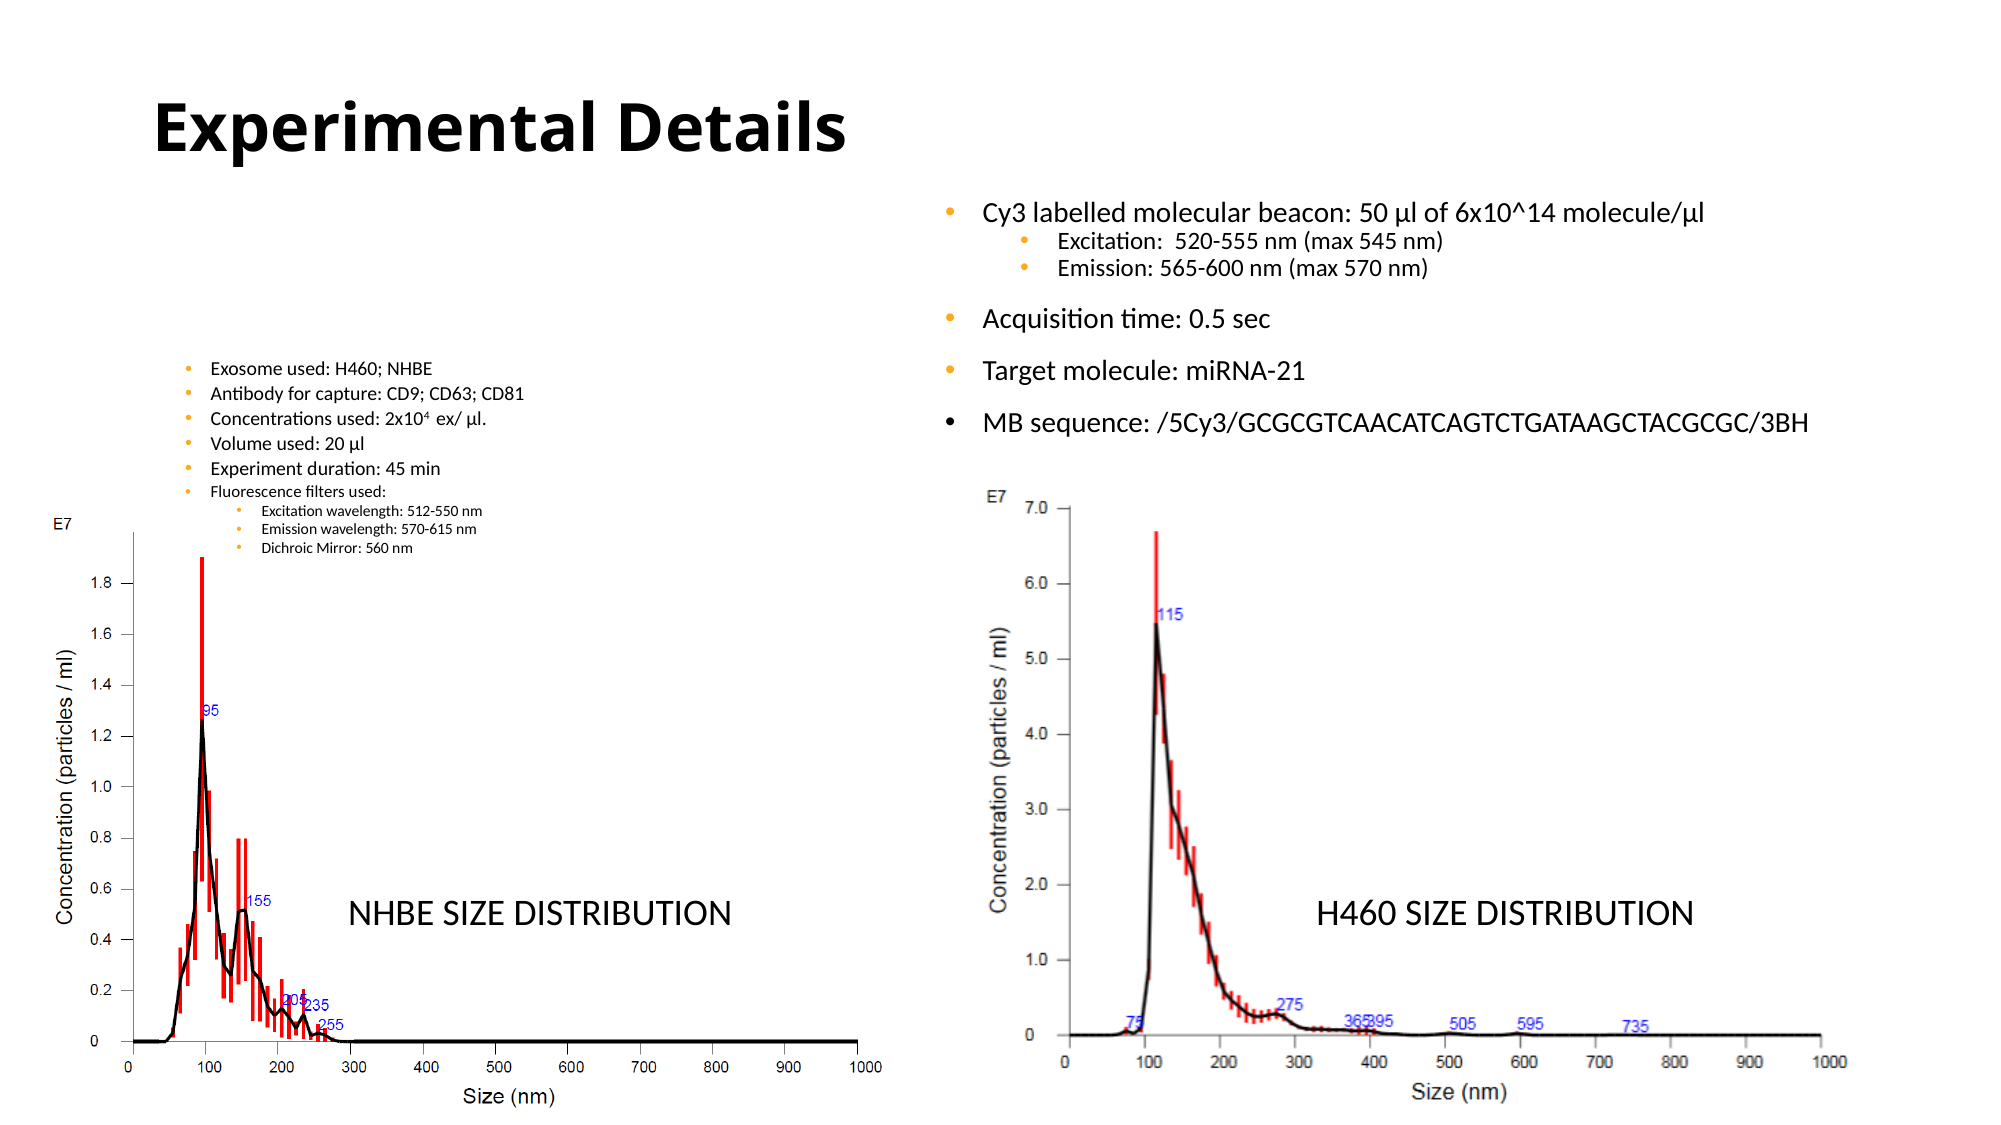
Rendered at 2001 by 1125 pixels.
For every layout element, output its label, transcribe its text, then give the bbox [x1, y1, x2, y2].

text_box Cy3 labelled molecular beacon: 50 µl of 6x10^14 molecule/µl Excitation: 520-555 nm (max 545 nm) Emission: 565-600 nm (max 570 nm) Acquisition time: 0.5 sec Target molecule: miRNA-21 MB sequence: /5Cy3/GCGCGTCAACATCAGTCTGATAAGCTACGCGC/3BH [930, 189, 1825, 447]
list Exosome used: H460; NHBE Antibody for capture: CD9; CD63; CD81 Concentrations used: 2x104 ex/ µl. Volume used: 20 µl Experiment duration: 45 min Fluorescence filters used: Excitation wavelength: 512-550 nm Emission wavelength: 570-615 nm Dichroic Mirror: 560 nm [170, 351, 1029, 569]
picture [966, 459, 1886, 1125]
title Experimental Details [137, 59, 1863, 201]
picture [40, 511, 885, 1110]
